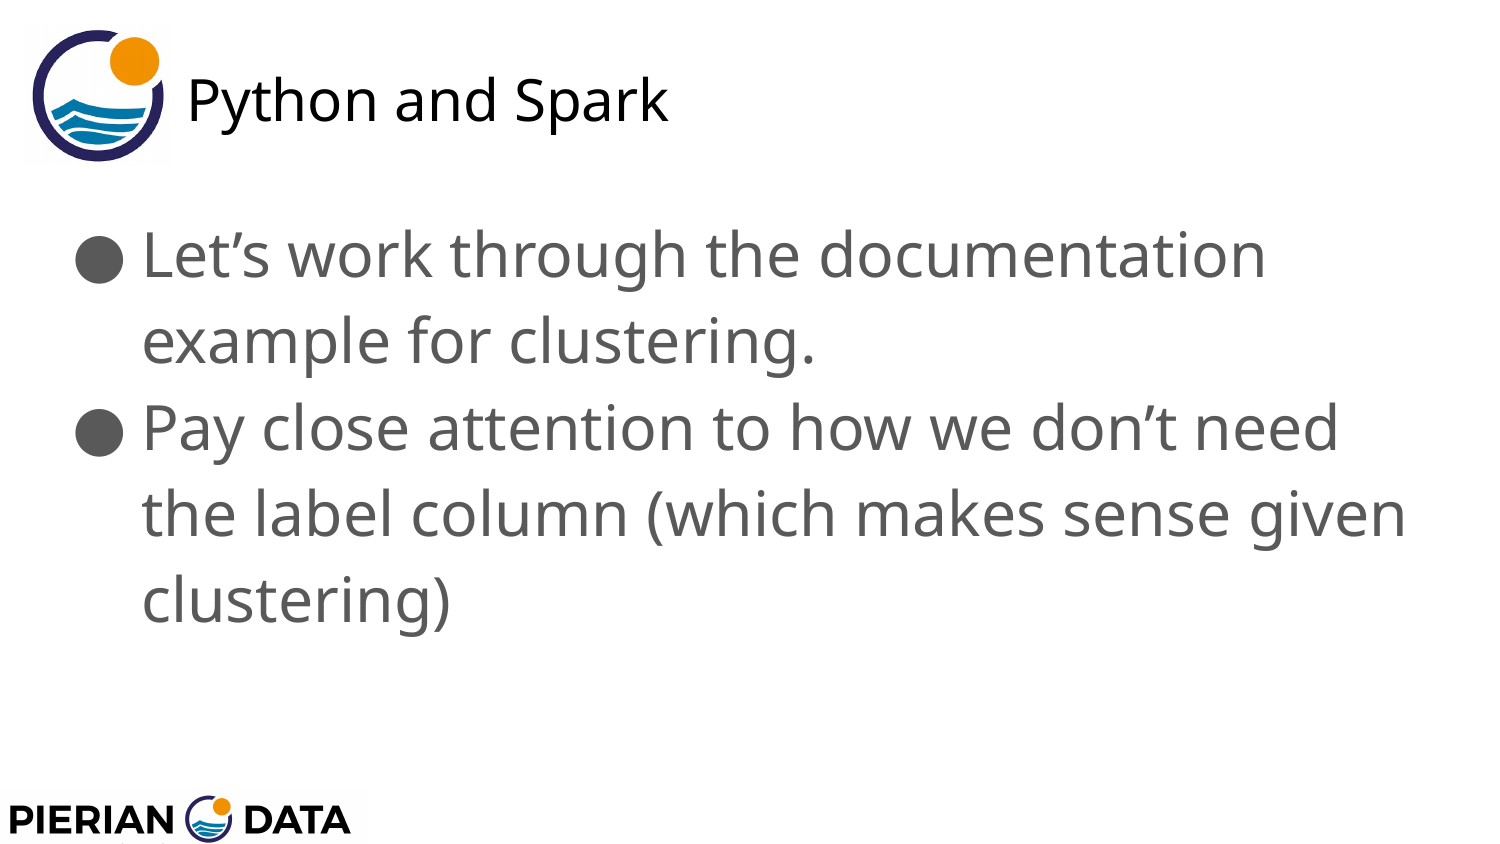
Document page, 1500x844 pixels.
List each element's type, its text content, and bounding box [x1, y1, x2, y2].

list Let’s work through the documentation example for clustering. Pay close attention to how we don’t need the label column (which makes sense given clustering) [51, 189, 1449, 750]
title Python and Spark [176, 48, 1449, 143]
picture [24, 24, 172, 167]
picture [0, 787, 368, 844]
